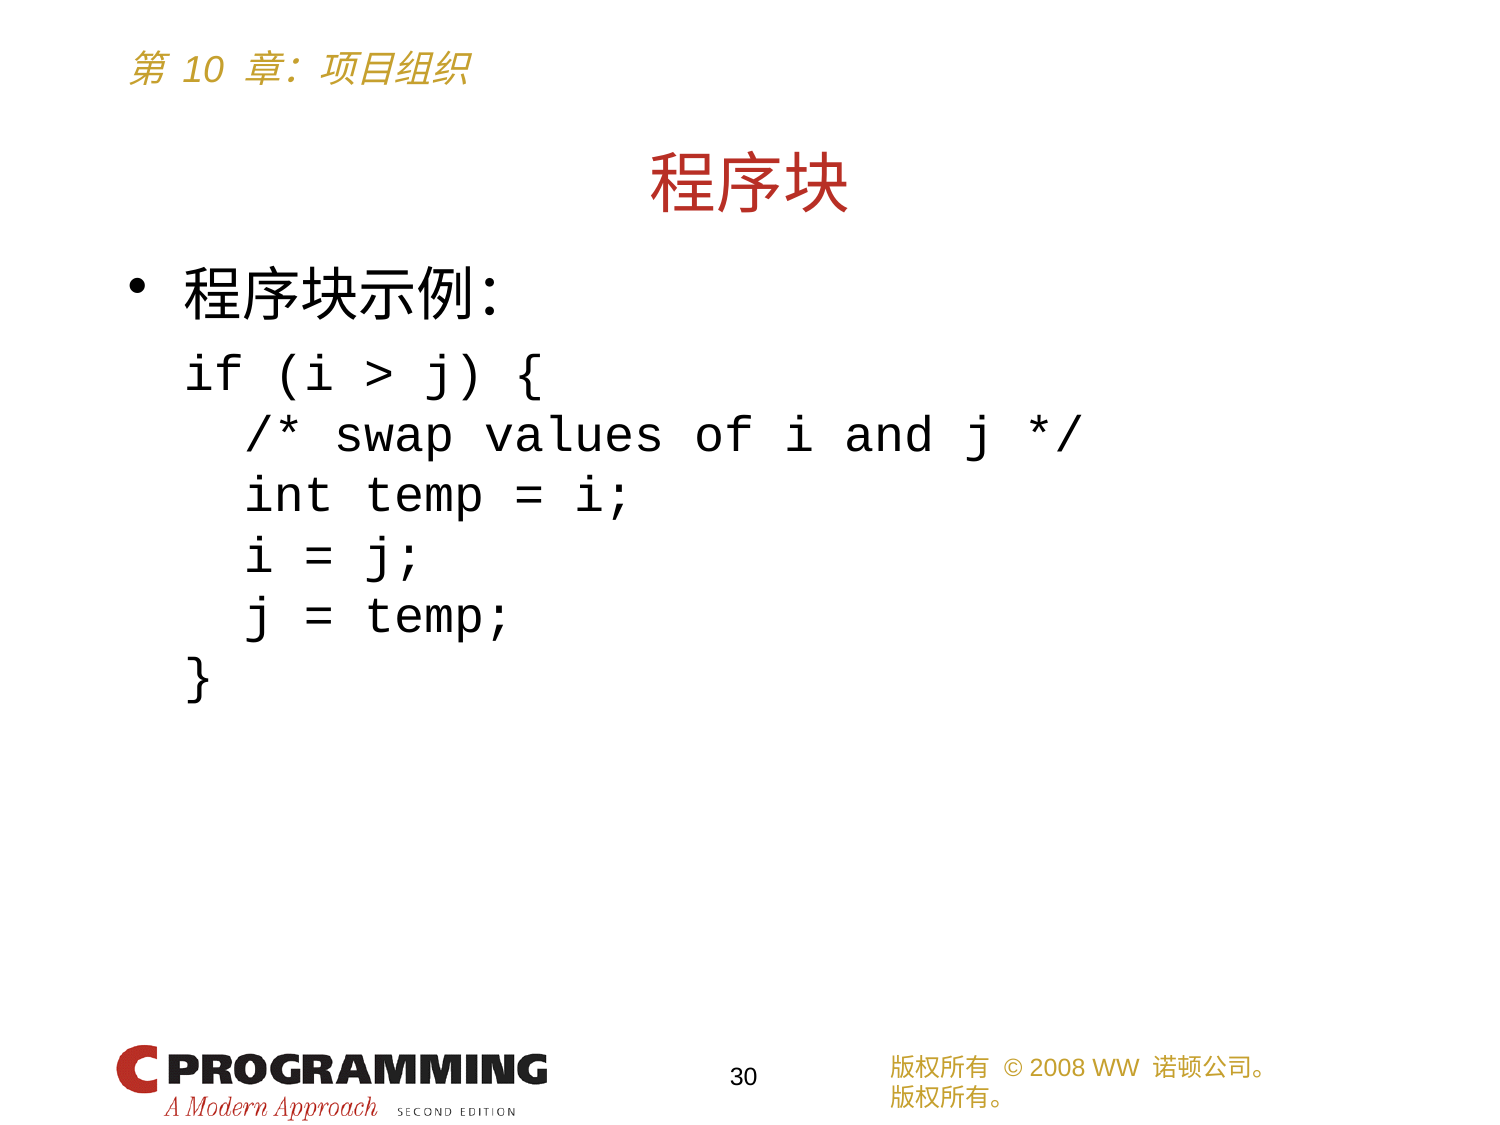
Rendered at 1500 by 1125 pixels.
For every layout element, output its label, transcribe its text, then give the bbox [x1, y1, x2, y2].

list 程序块示例： if (i > j) { /* swap values of i and j */ int temp = i; i = j; j = temp; } [112, 249, 1388, 1038]
picture [112, 1041, 550, 1123]
title 程序块 [112, 125, 1388, 238]
slide_number 30 [687, 1049, 801, 1101]
footer 版权所有 © 2008 WW 诺顿公司。 版权所有。 [874, 1043, 1388, 1119]
